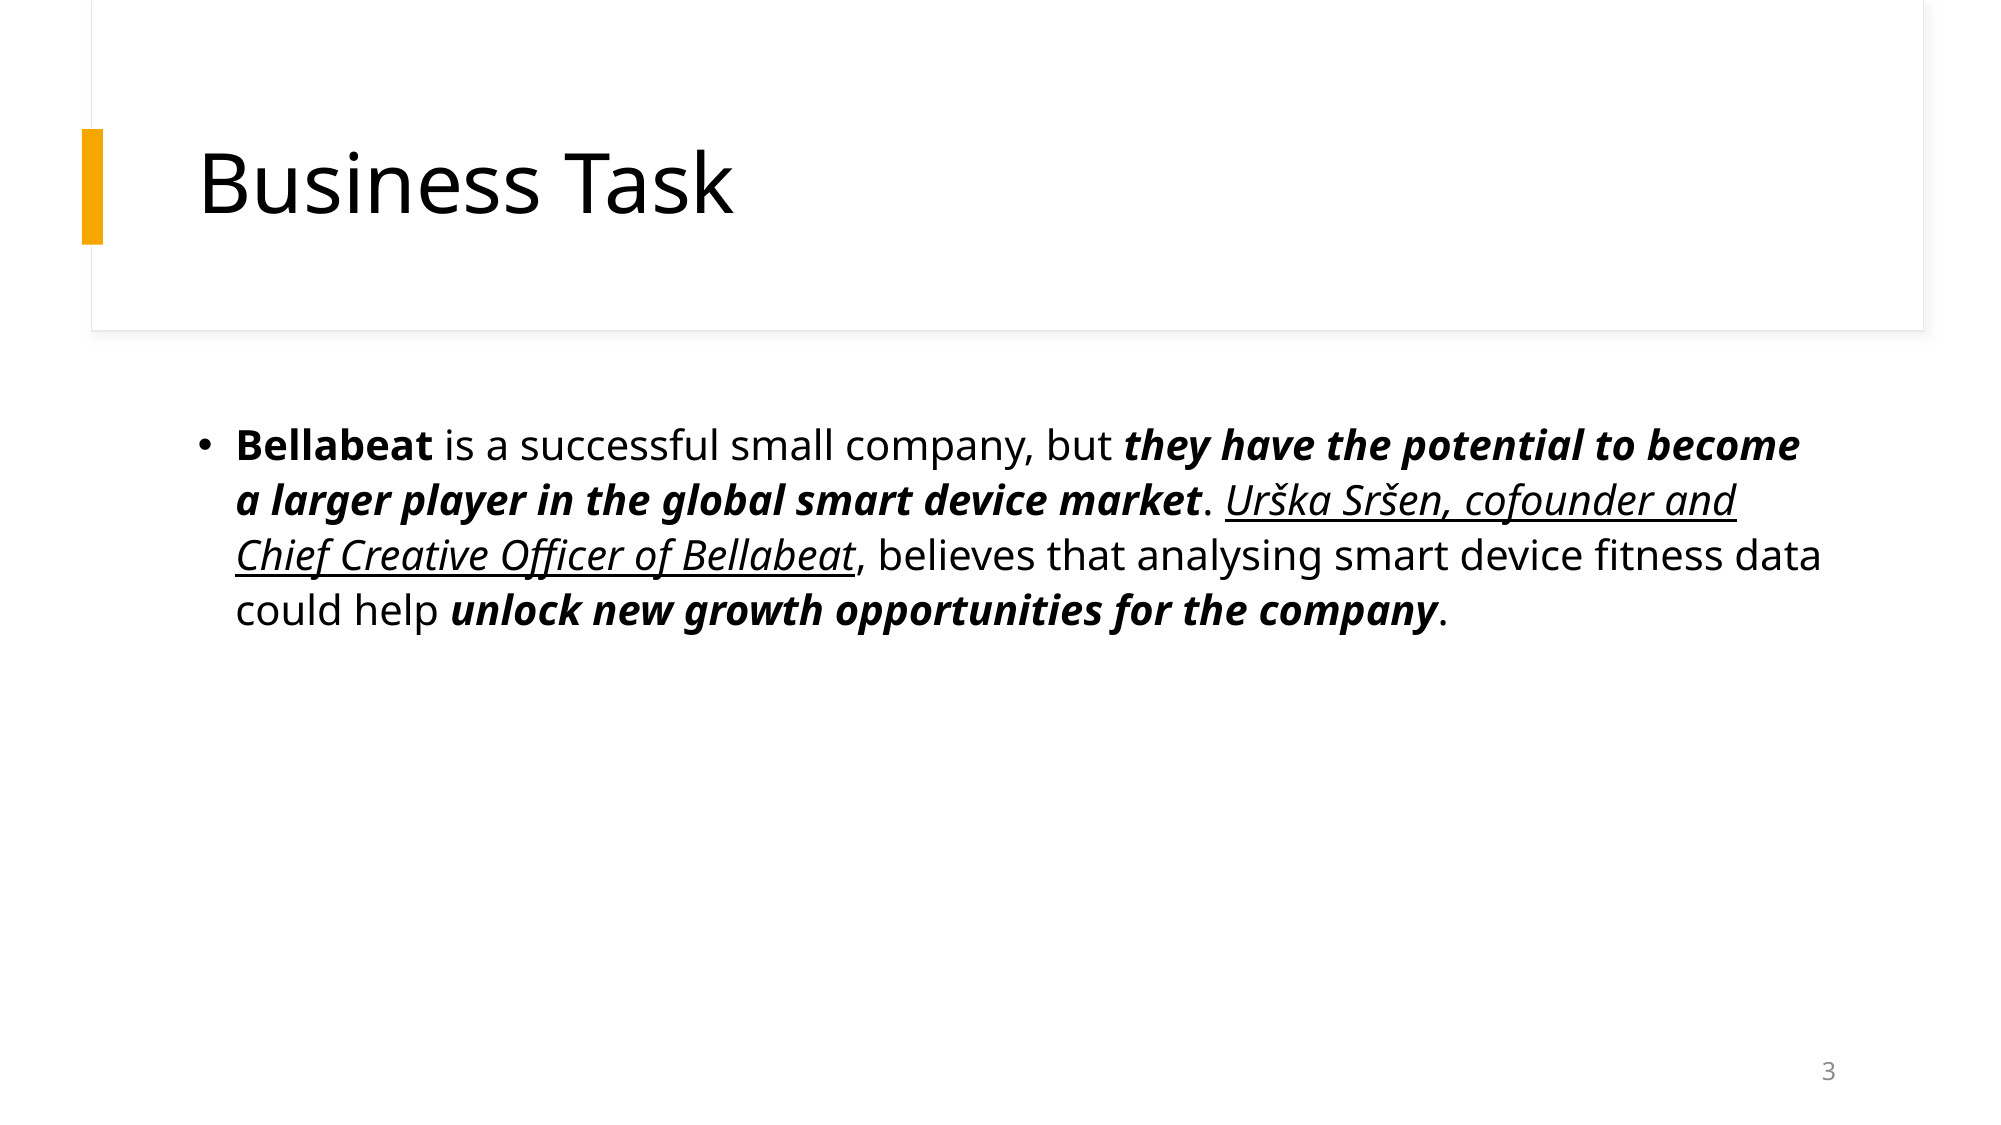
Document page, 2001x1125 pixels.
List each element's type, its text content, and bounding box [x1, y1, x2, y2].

title Business Task [183, 90, 1851, 284]
list Bellabeat is a successful small company, but they have the potential to become a larger player in the global smart device market. Urška Sršen, cofounder and Chief Creative Officer of Bellabeat, believes that analysing smart device fitness data could help unlock new growth opportunities for the company. [183, 406, 1851, 1013]
slide_number 3 [1401, 1042, 1851, 1103]
